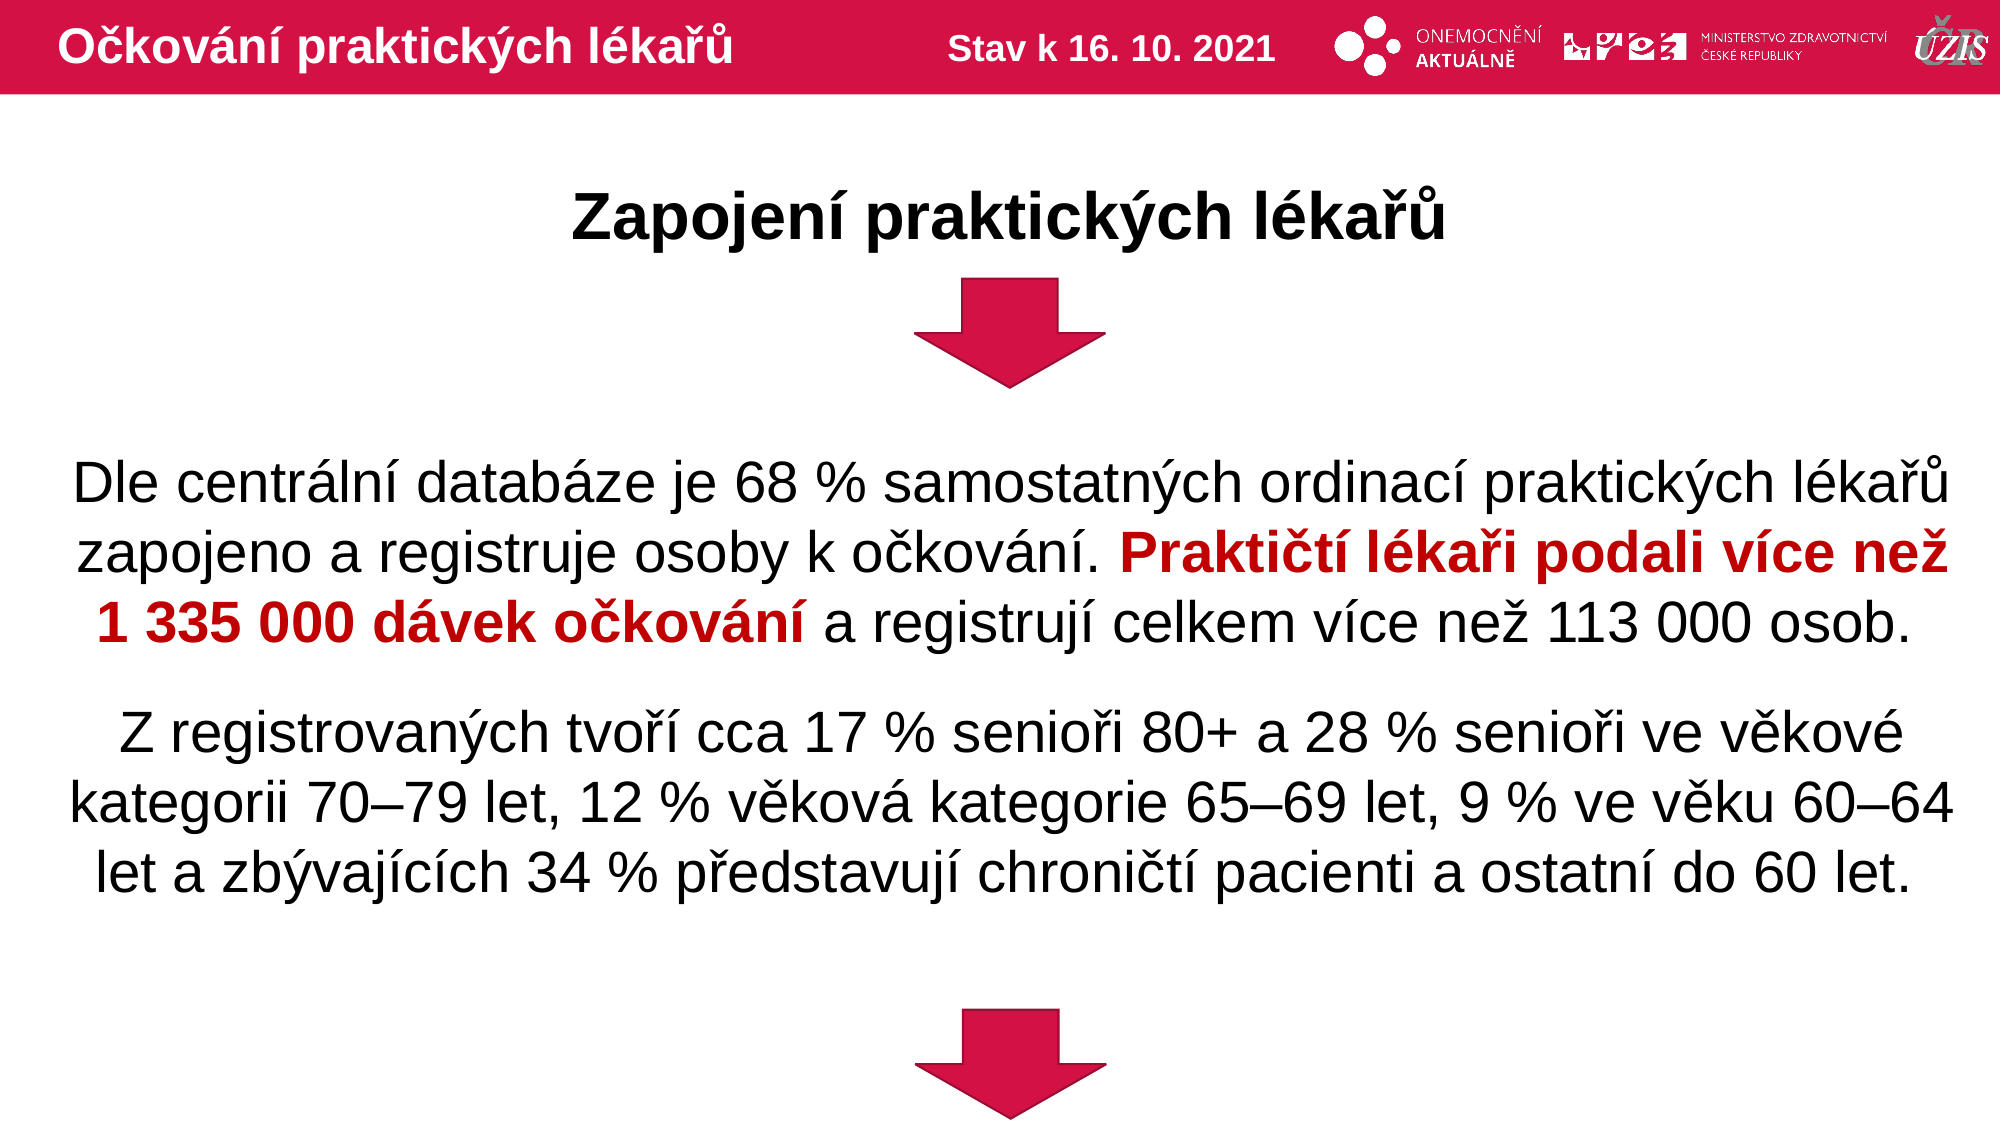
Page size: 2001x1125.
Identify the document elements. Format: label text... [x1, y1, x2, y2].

text_box Stav k 16. 10. 2021 [932, 16, 1322, 77]
picture [1563, 31, 1888, 60]
text_box Zapojení praktických lékařů [92, 165, 1929, 261]
picture [1915, 15, 1989, 66]
text_box [913, 277, 1106, 389]
title Očkování praktických lékařů [42, 0, 1262, 95]
text_box Dle centrální databáze je 68 % samostatných ordinací praktických lékařů zapojeno a registruje osoby k očkování. Praktičtí lékaři podali více než 1 335 000 dávek očkování a registrují celkem více než 113 000 osob. Z registrovaných tvoří cca 17 % senioři 80+ a 28 % senioři ve věkové kategorii 70–79 let, 12 % věková kategorie 65–69 let, 9 % ve věku 60–64 let a zbývajících 34 % představují chroničtí pacienti a ostatní do 60 let. [42, 437, 1985, 912]
text_box [914, 1008, 1107, 1120]
picture [1334, 16, 1542, 76]
